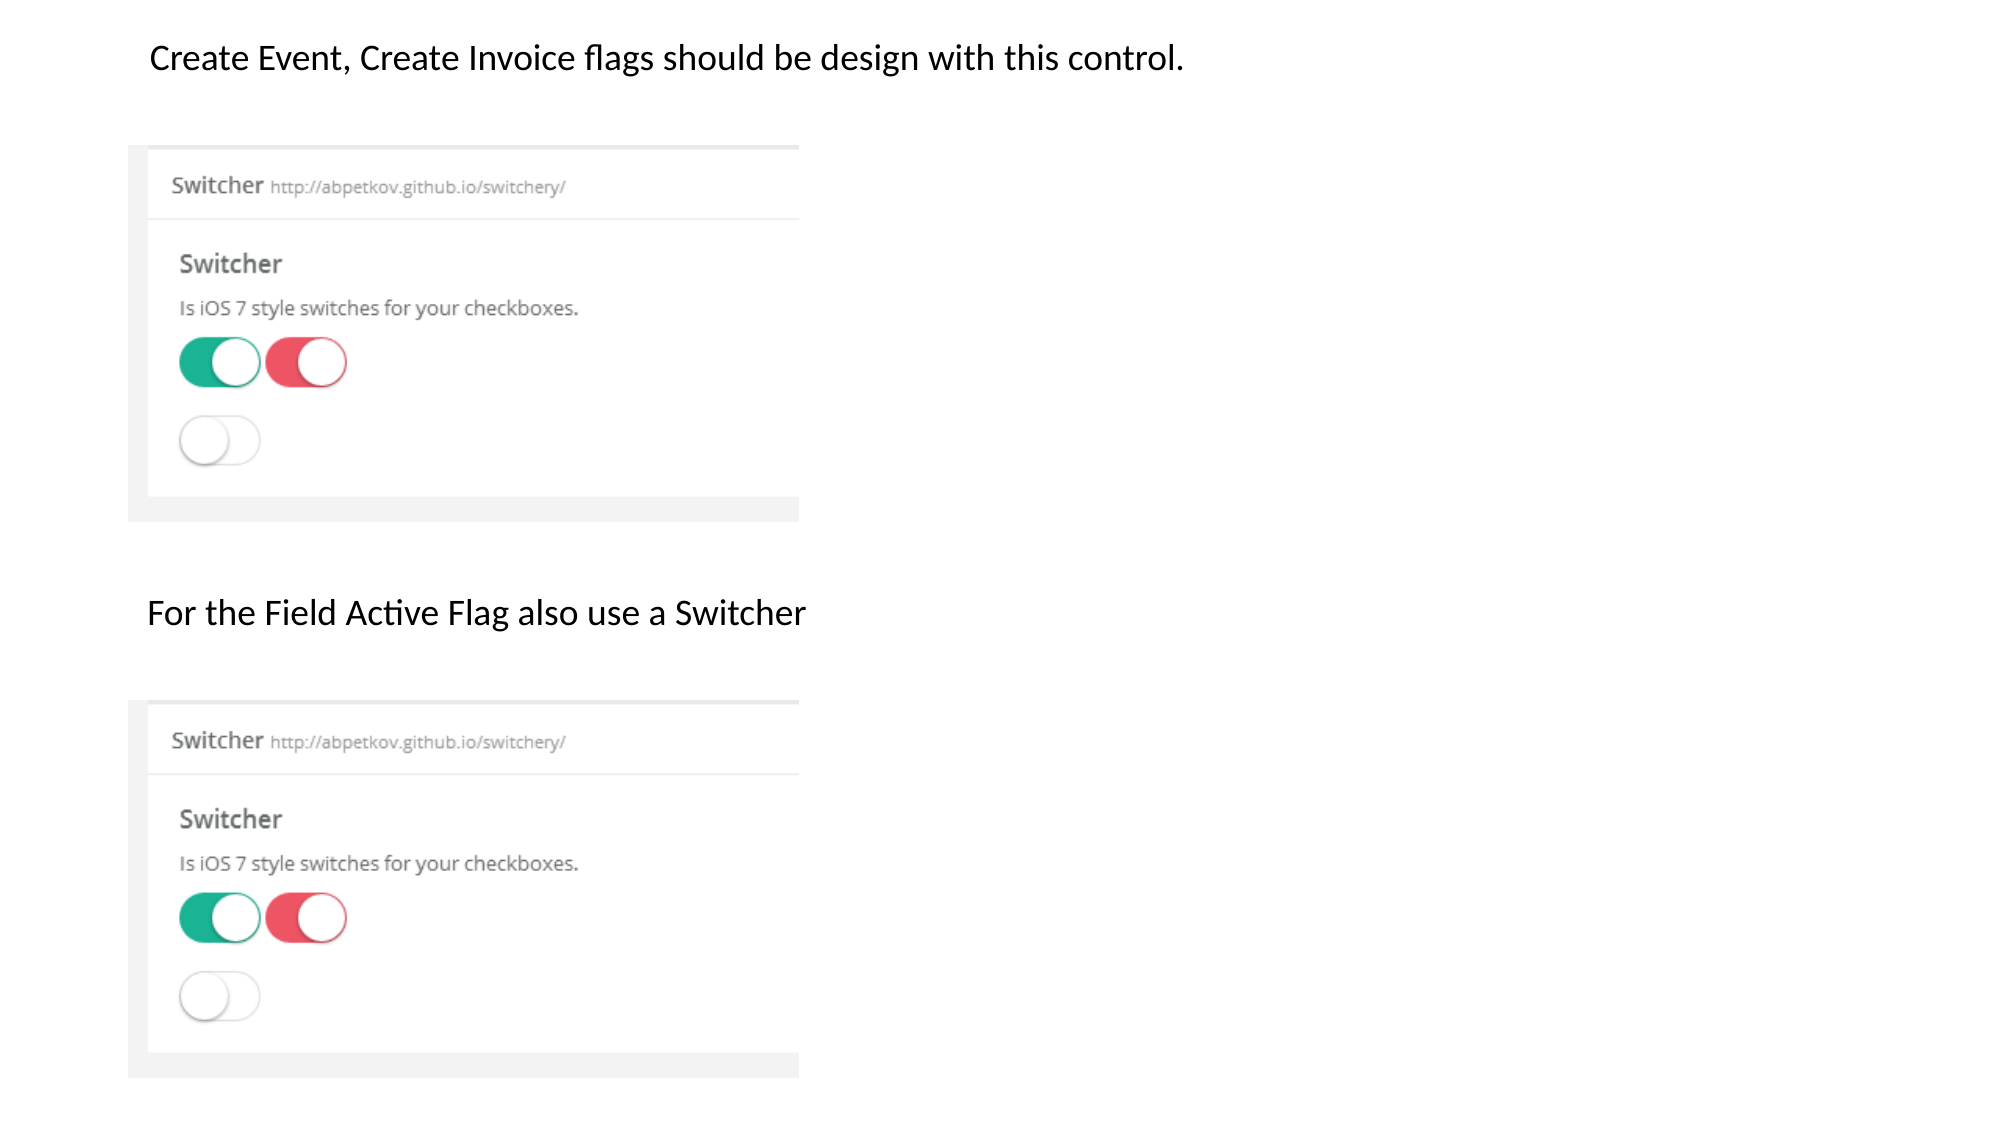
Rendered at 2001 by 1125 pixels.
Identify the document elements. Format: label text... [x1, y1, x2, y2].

picture [128, 145, 799, 522]
picture [128, 700, 799, 1078]
text_box Create Event, Create Invoice flags should be design with this control. [135, 25, 1202, 86]
text_box For the Field Active Flag also use a Switcher [132, 580, 823, 641]
